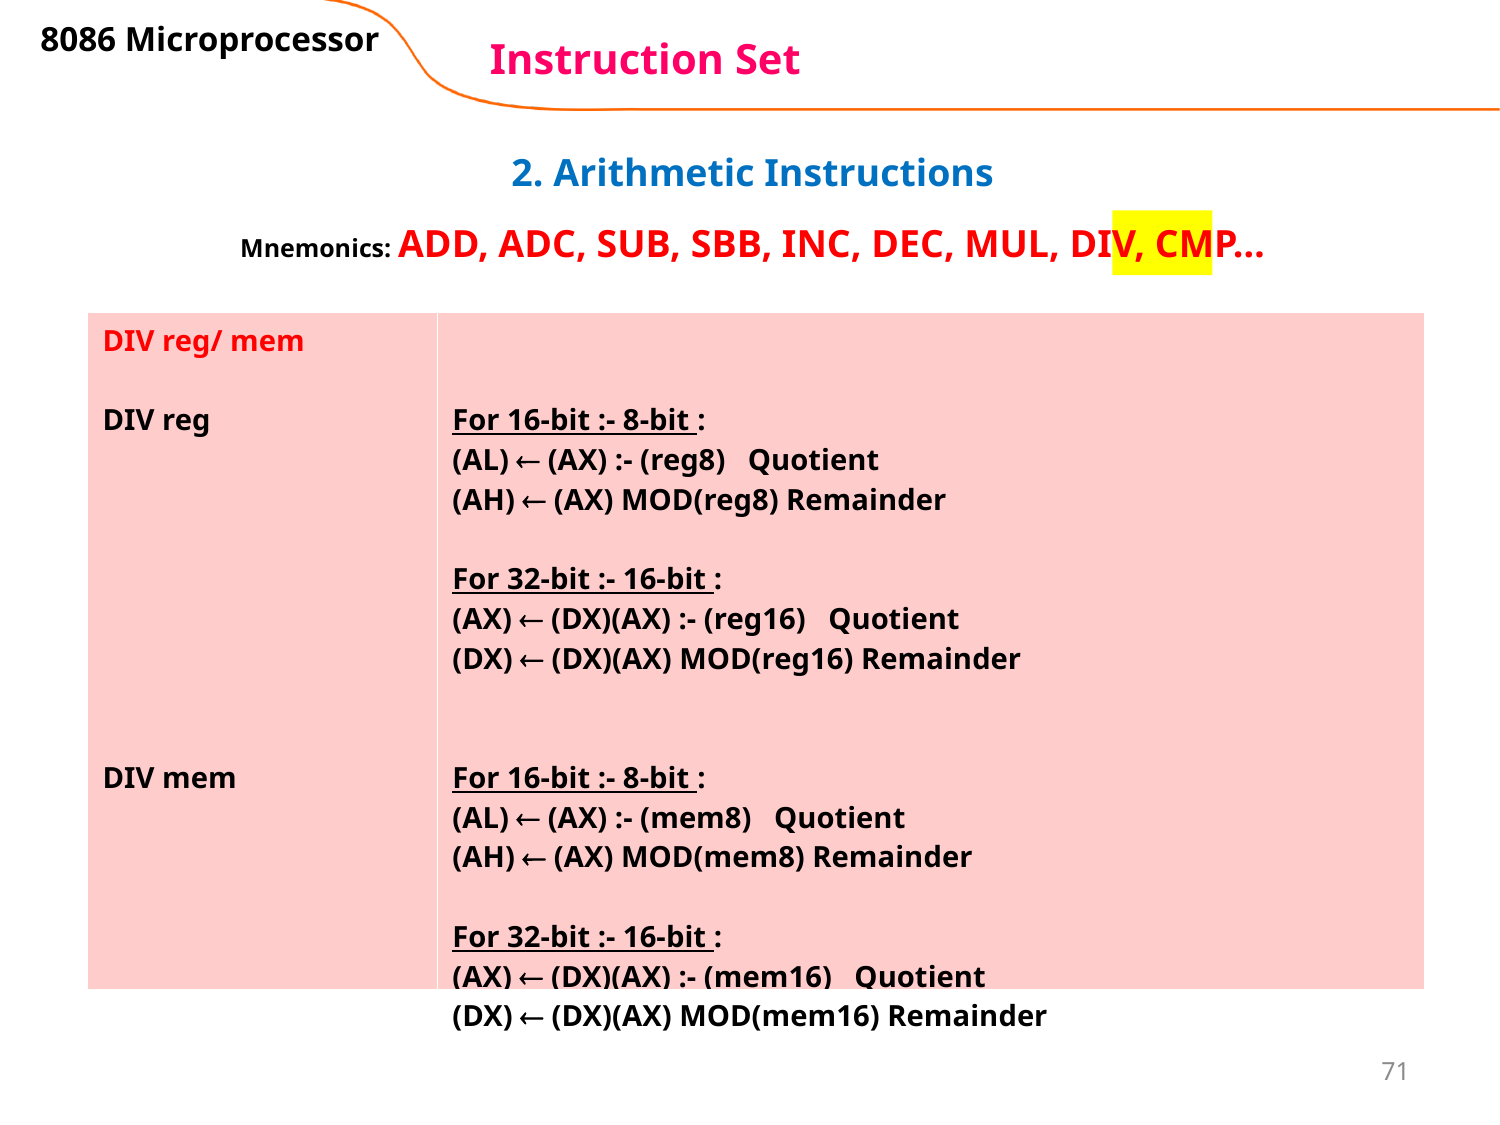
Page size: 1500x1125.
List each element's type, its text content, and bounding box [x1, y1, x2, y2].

title Instruction Set [474, 18, 1463, 99]
text_box 8086 Microprocessor [10, 10, 411, 66]
table_header For 16-bit :- 8-bit : (AL)  (AX) :- (reg8) Quotient (AH)  (AX) MOD(reg8) Remainder For 32-bit :- 16-bit : (AX)  (DX)(AX) :- (reg16) Quotient (DX)  (DX)(AX) MOD(reg16) Remainder For 16-bit :- 8-bit : (AL)  (AX) :- (mem8) Quotient (AH)  (AX) MOD(mem8) Remainder For 32-bit :- 16-bit : (AX)  (DX)(AX) :- (mem16) Quotient (DX)  (DX)(AX) MOD(mem16) Remainder [438, 313, 1424, 989]
picture [308, 0, 1500, 111]
slide_number 71 [1074, 1042, 1425, 1103]
text_box [1110, 208, 1214, 212]
text_box 2. Arithmetic Instructions [41, 137, 1464, 206]
table_header DIV reg/ mem DIV reg DIV mem [88, 313, 437, 989]
text_box Mnemonics: ADD, ADC, SUB, SBB, INC, DEC, MUL, DIV, CMP… [43, 212, 1463, 273]
text_box [1110, 273, 1214, 277]
